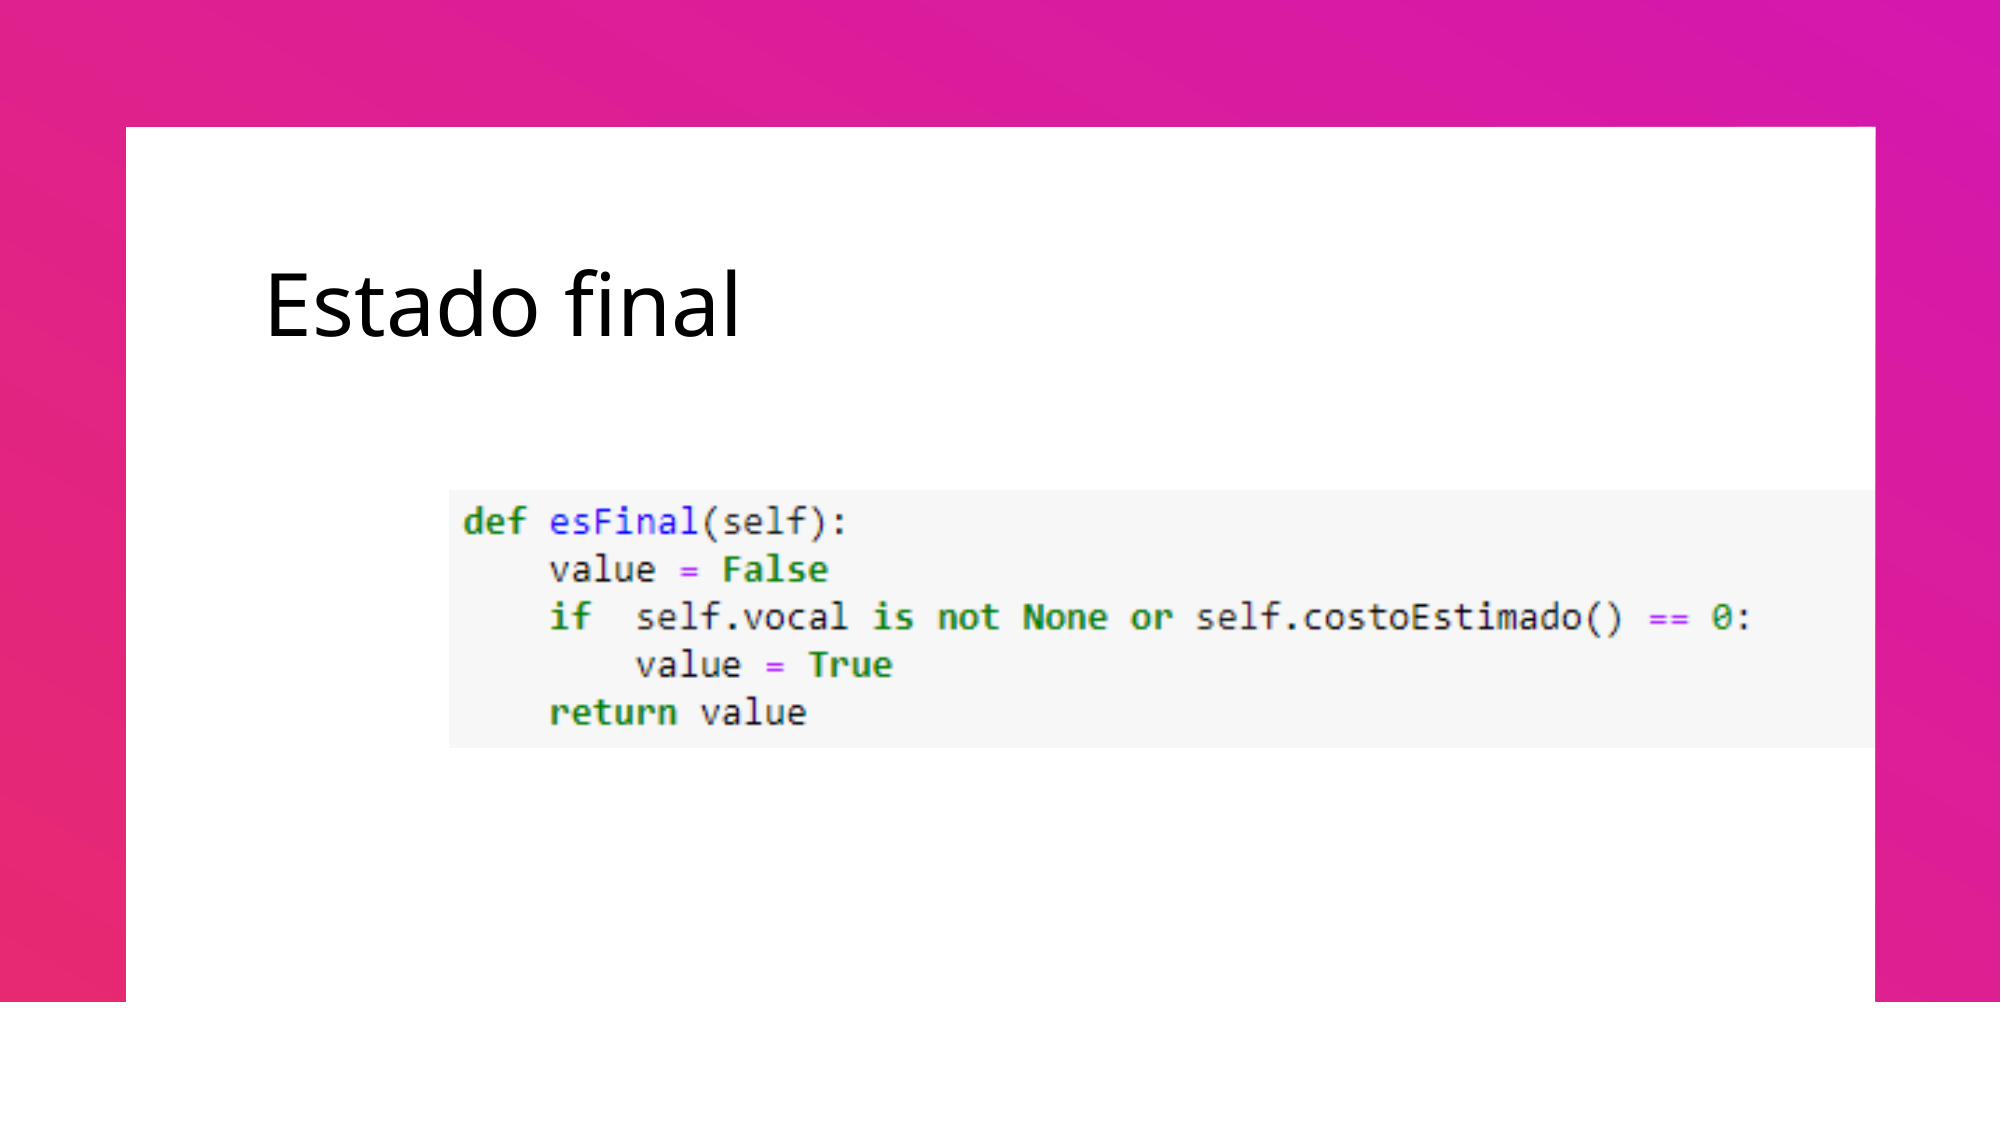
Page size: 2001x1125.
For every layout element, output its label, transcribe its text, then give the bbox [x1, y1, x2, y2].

title Estado final [248, 248, 1749, 470]
picture [448, 490, 1875, 748]
